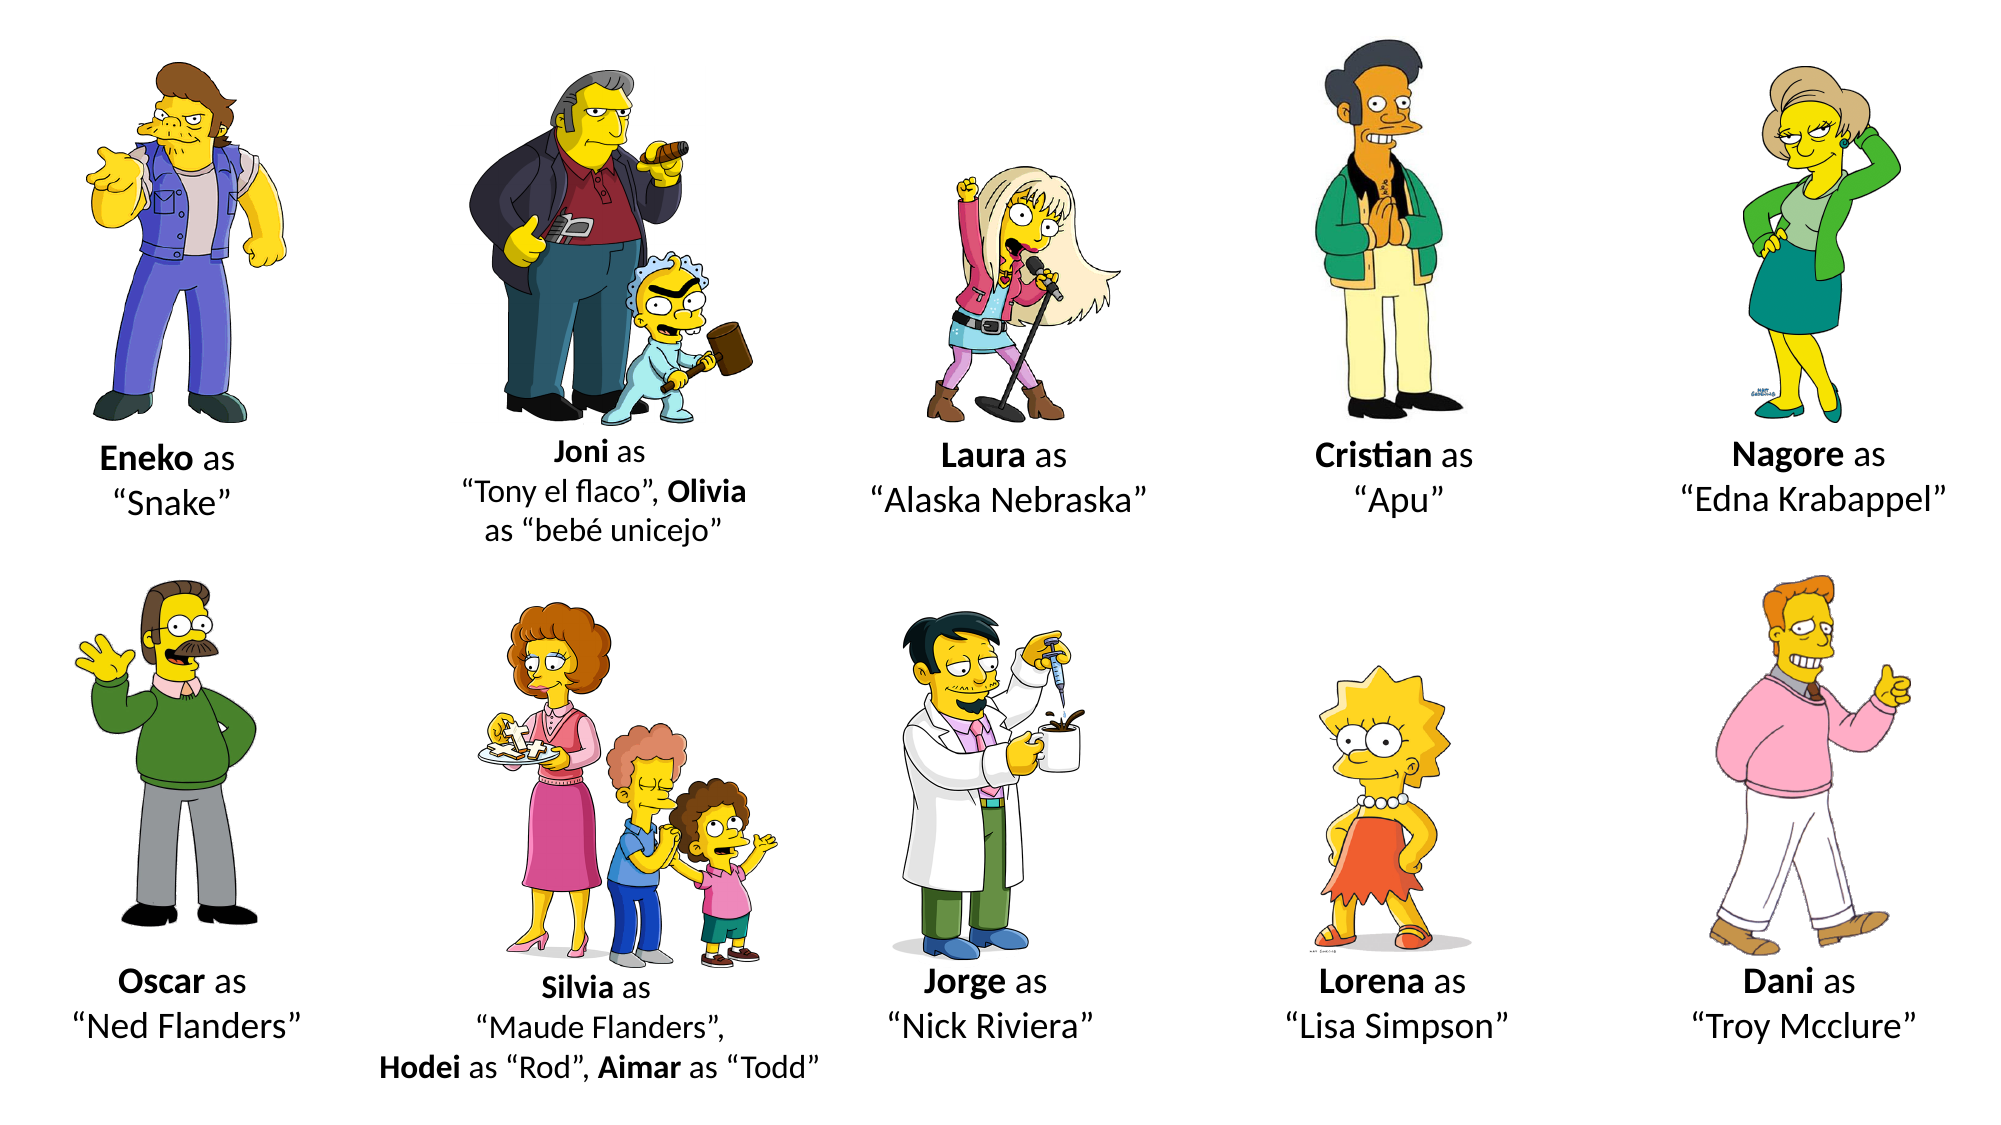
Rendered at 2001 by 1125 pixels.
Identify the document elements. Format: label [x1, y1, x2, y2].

text_box [1299, 36, 1499, 529]
text_box [1267, 662, 1527, 1055]
text_box [1662, 66, 1965, 528]
text_box [444, 66, 764, 558]
text_box [854, 166, 1163, 529]
text_box [84, 62, 287, 532]
text_box [1653, 562, 1973, 1055]
text_box [363, 591, 837, 1095]
text_box [869, 610, 1111, 1055]
text_box [53, 564, 319, 1055]
